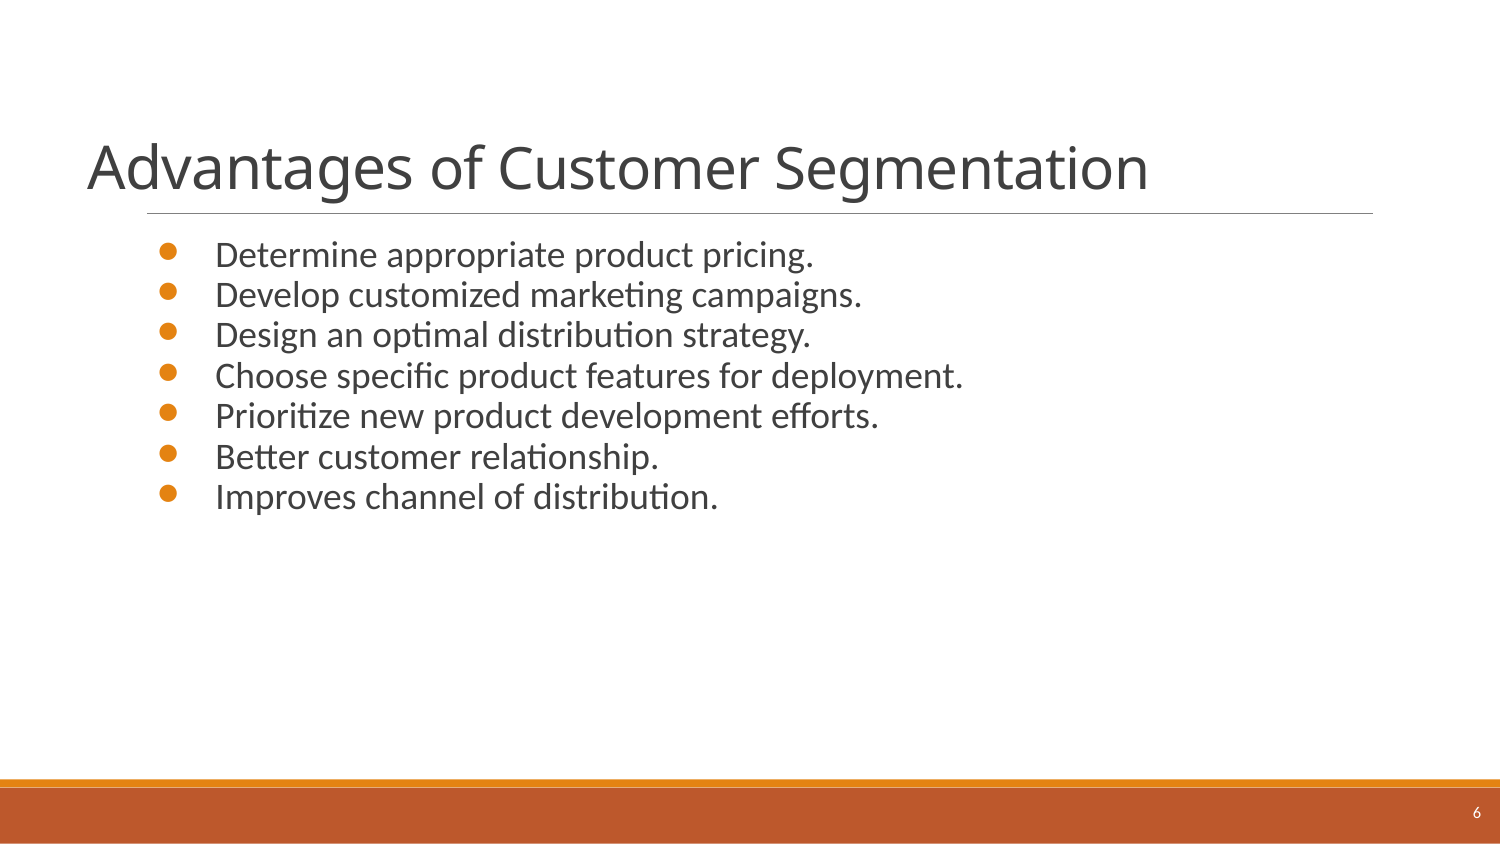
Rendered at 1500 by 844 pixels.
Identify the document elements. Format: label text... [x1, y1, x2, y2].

title Advantages of Customer Segmentation [87, 137, 1360, 203]
slide_number 6 [1391, 779, 1482, 844]
list Determine appropriate product pricing. Develop customized marketing campaigns. Design an optimal distribution strategy. Choose specific product features for deployment. Prioritize new product development efforts. Better customer relationship. Improves channel of distribution. [140, 234, 1188, 780]
